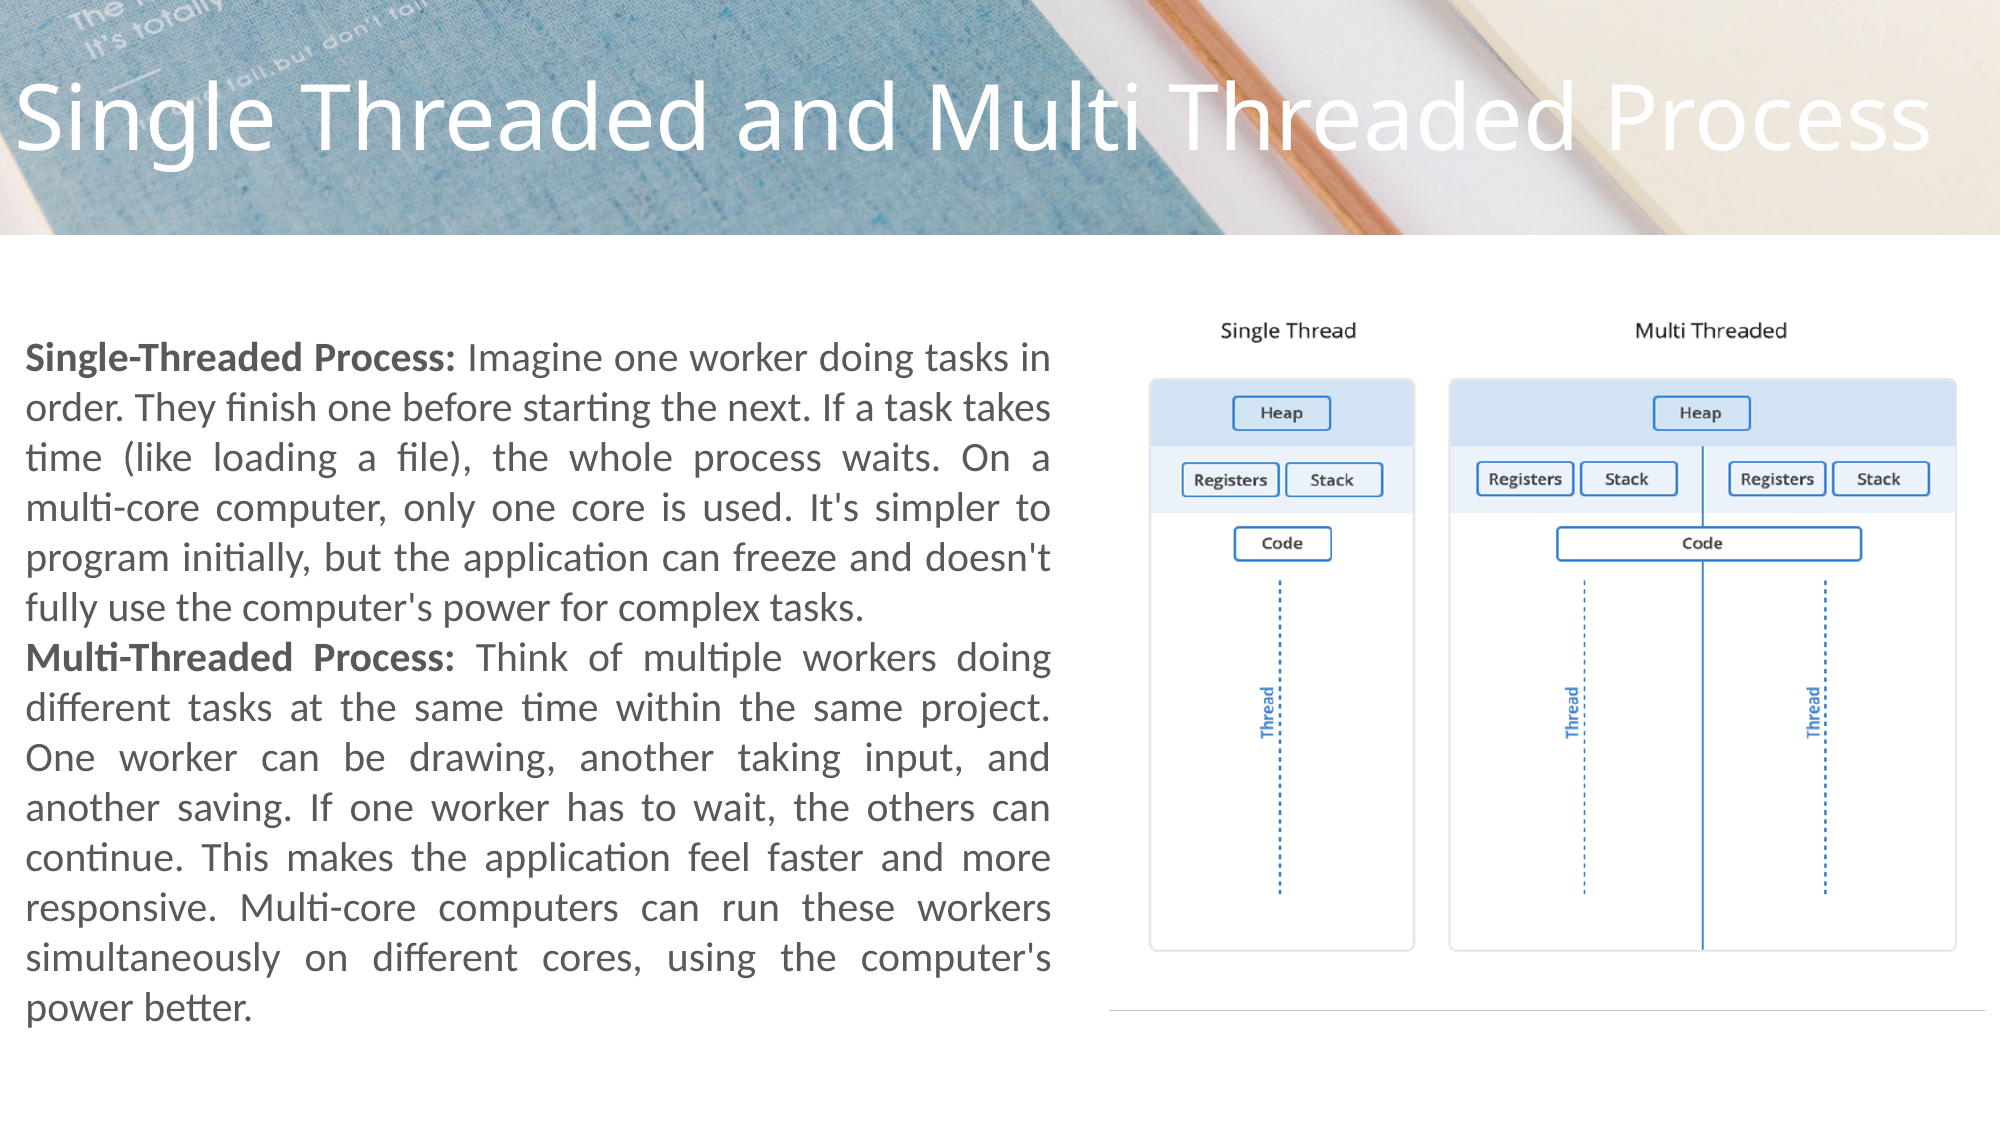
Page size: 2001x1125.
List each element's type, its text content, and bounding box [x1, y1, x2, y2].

text_box [1109, 278, 1986, 1011]
picture [0, 0, 2000, 235]
text_box Single-Threaded Process: Imagine one worker doing tasks in order. They finish one before starting the next. If a task takes time (like loading a file), the whole process waits. On a multi-core computer, only one core is used. It's simpler to program initially, but the application can freeze and doesn't fully use the computer's power for complex tasks. Multi-Threaded Process: Think of multiple workers doing different tasks at the same time within the same project. One worker can be drawing, another taking input, and another saving. If one worker has to wait, the others can continue. This makes the application feel faster and more responsive. Multi-core computers can run these workers simultaneously on different cores, using the computer's power better. [10, 235, 1068, 1125]
